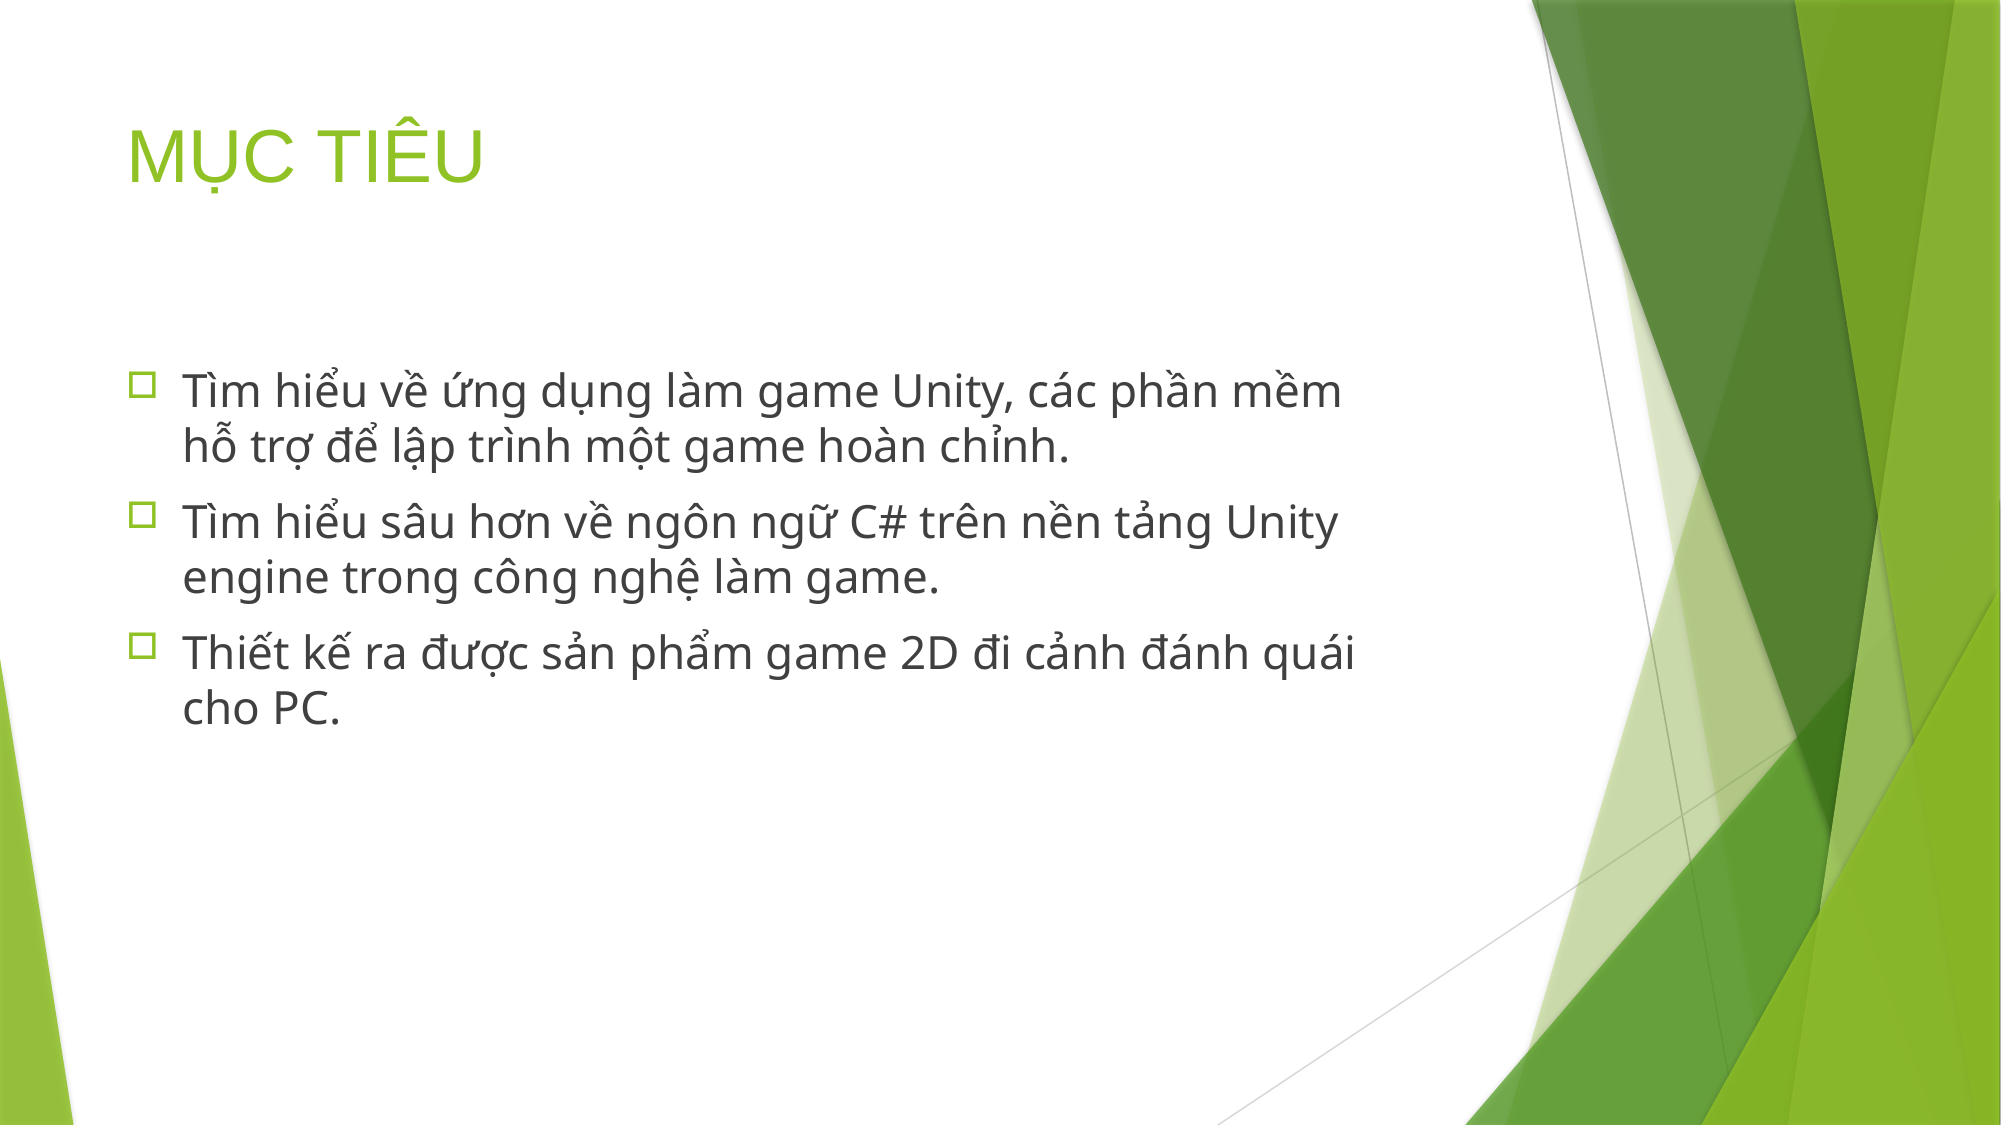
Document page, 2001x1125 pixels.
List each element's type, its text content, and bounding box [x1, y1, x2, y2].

title MỤC TIÊU [111, 99, 1522, 317]
list Tìm hiểu về ứng dụng làm game Unity, các phần mềm hỗ trợ để lập trình một game hoàn chỉnh. Tìm hiểu sâu hơn về ngôn ngữ C# trên nền tảng Unity engine trong công nghệ làm game. Thiết kế ra được sản phẩm game 2D đi cảnh đánh quái cho PC. [111, 354, 1426, 992]
